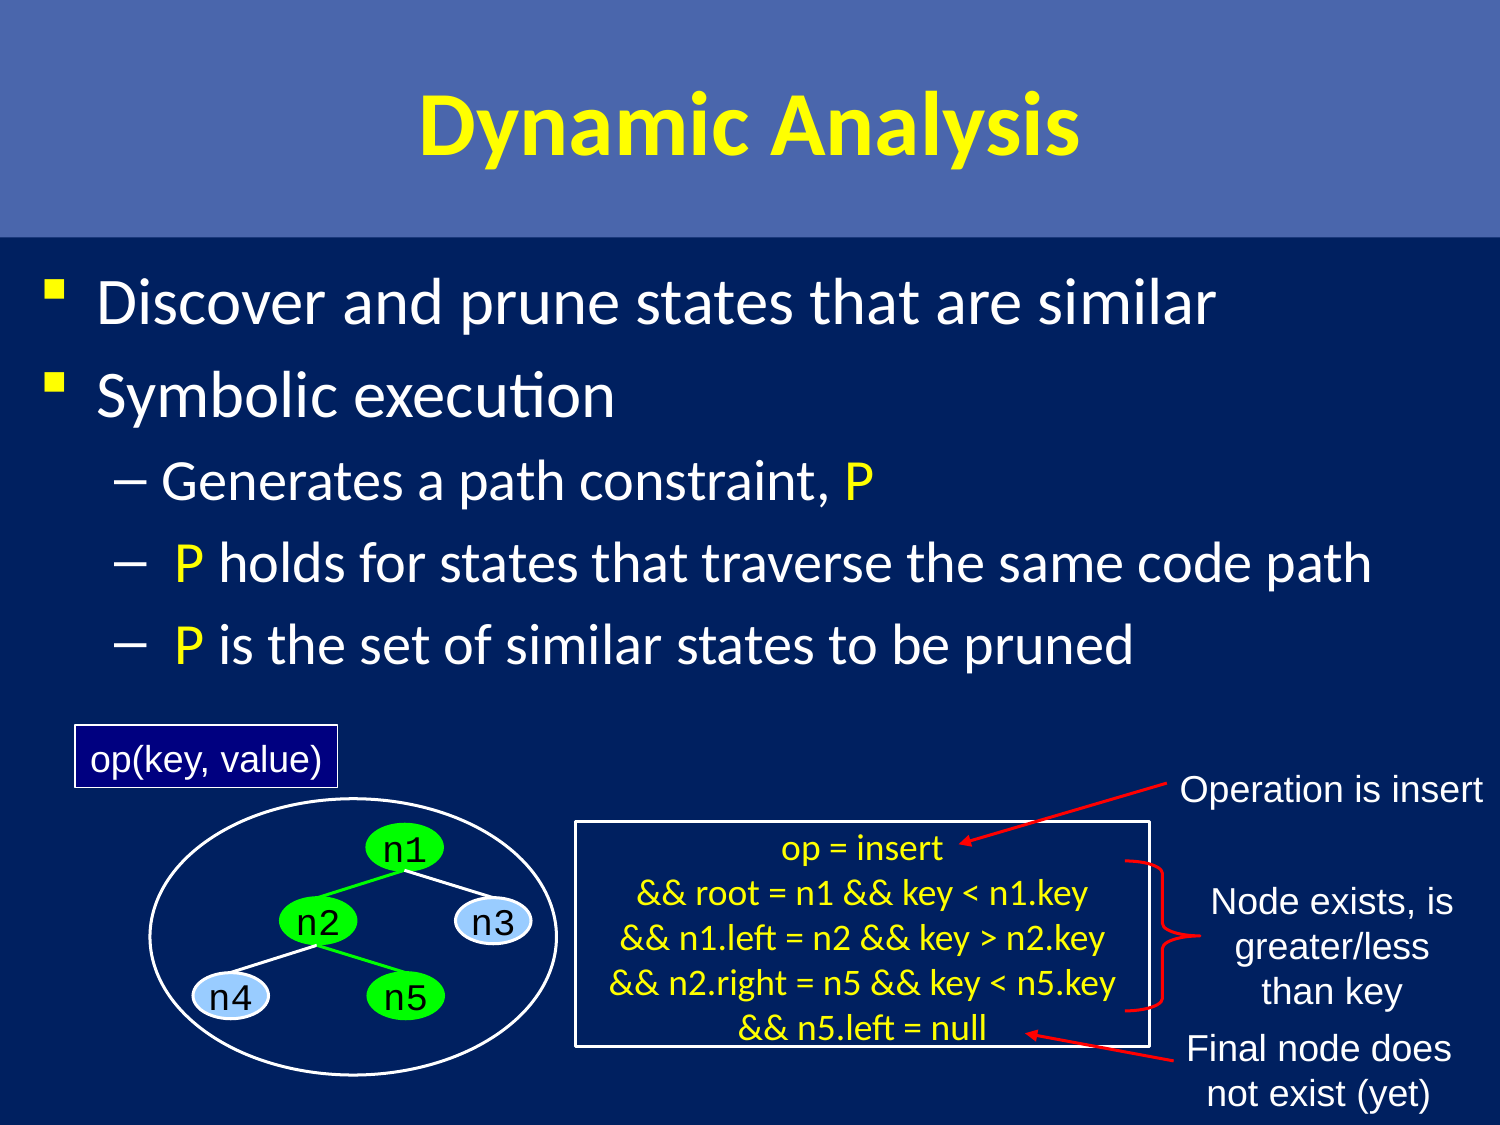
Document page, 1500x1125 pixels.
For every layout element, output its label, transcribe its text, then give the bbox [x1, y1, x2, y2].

text_box op = insert && root = n1 && key < n1.key && n1.left = n2 && key > n2.key && n2.right = n5 && key < n5.key && n5.left = null [575, 821, 1150, 1047]
text_box op(key, value) [75, 724, 338, 788]
title Dynamic Analysis [0, 0, 1500, 238]
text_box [149, 798, 557, 1076]
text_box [1124, 860, 1483, 1011]
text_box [958, 754, 1500, 845]
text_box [1024, 1013, 1488, 1113]
list Discover and prune states that are similar Symbolic execution Generates a path constraint, P P holds for states that traverse the same code path P is the set of similar states to be pruned [24, 249, 1475, 1113]
